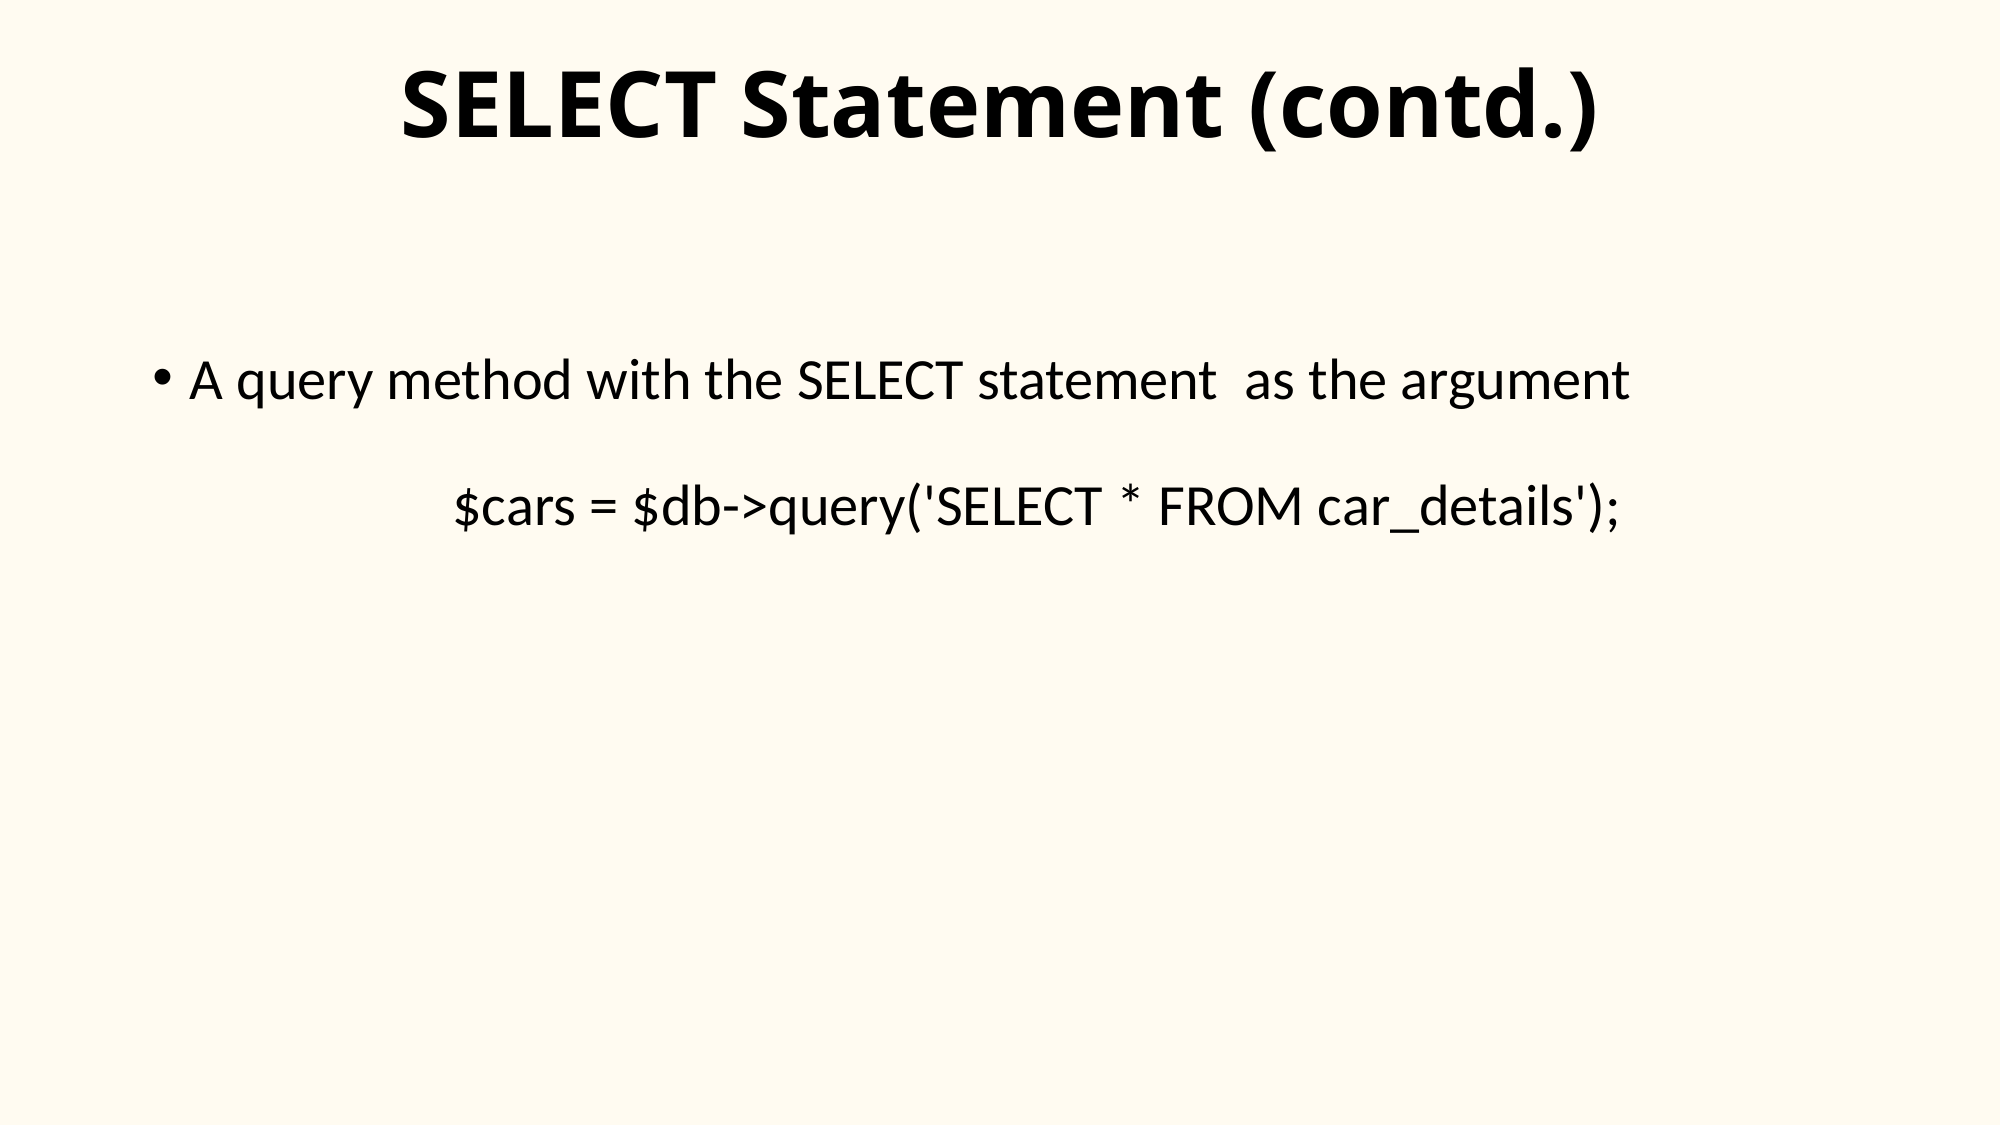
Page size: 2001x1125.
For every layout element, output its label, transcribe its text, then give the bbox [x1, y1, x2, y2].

title SELECT Statement (contd.) [0, 20, 2000, 195]
list A query method with the SELECT statement as the argument $cars = $db->query('SELECT * FROM car_details'); [137, 299, 1863, 1014]
